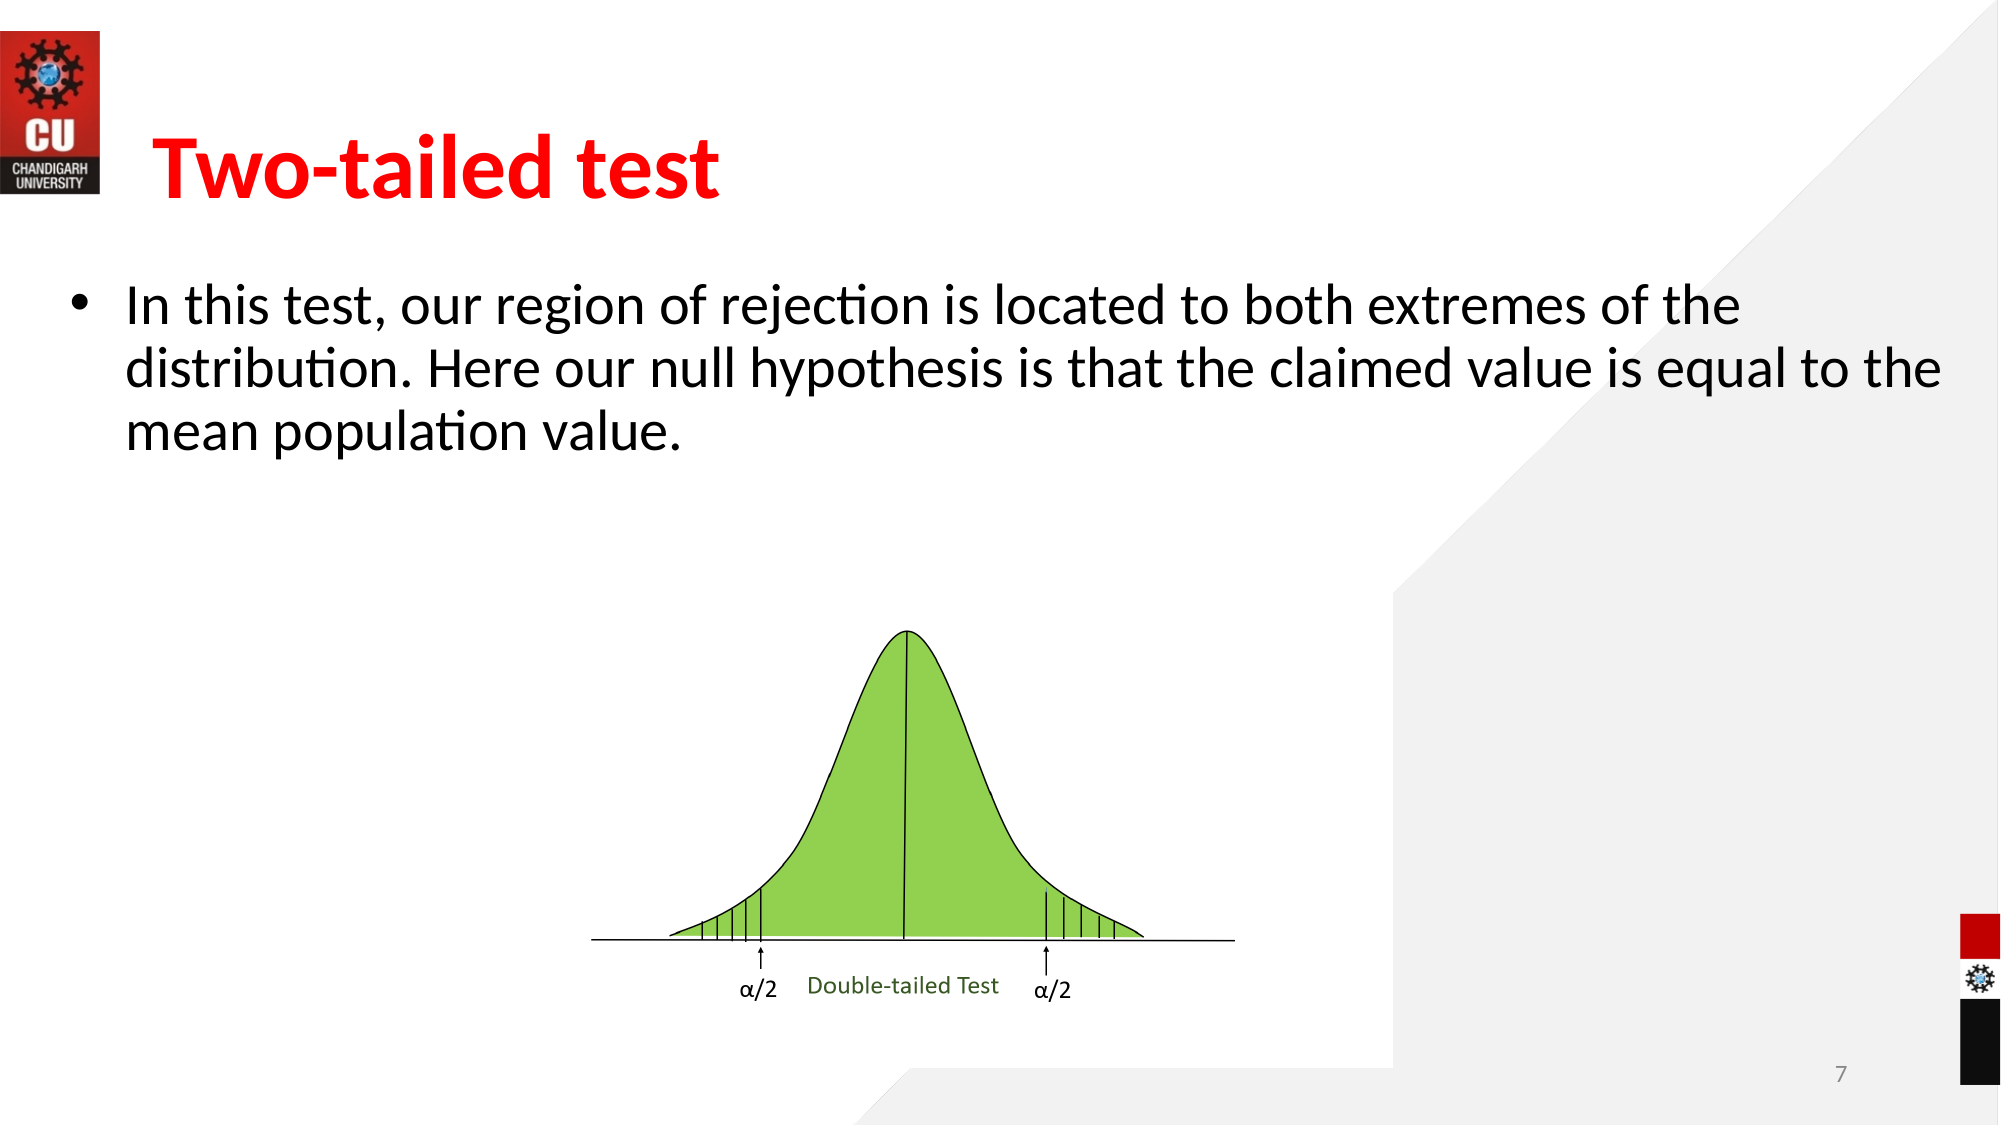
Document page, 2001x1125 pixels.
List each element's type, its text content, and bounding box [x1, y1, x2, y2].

title Two-tailed test [137, 59, 1863, 266]
picture [0, 0, 2001, 1125]
list In this test, our region of rejection is located to both extremes of the distribution. Here our null hypothesis is that the claimed value is equal to the mean population value. [35, 266, 1973, 1077]
slide_number 7 [1412, 1042, 1863, 1103]
